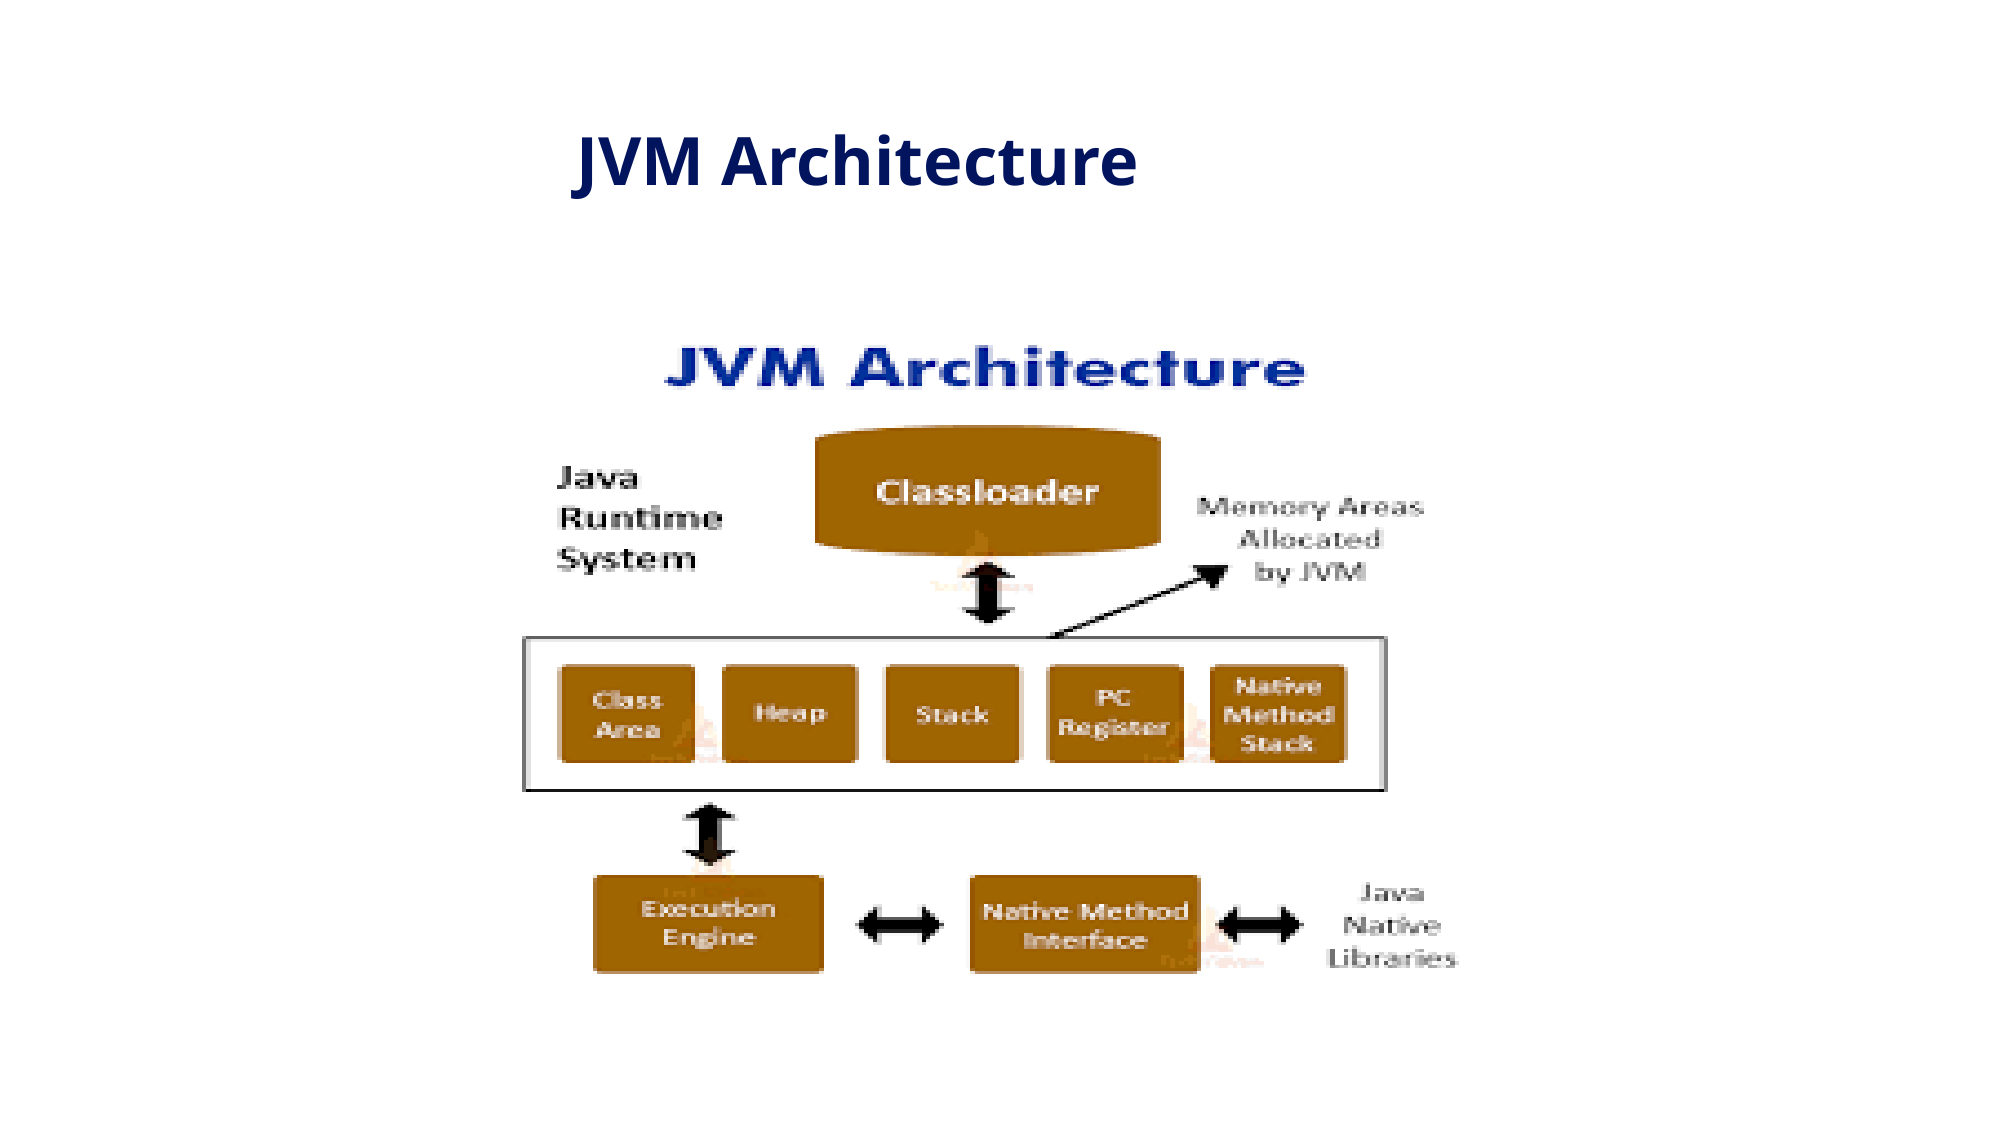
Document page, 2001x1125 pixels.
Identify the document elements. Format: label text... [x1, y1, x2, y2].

picture [469, 306, 1504, 997]
list JVM Architecture [576, 118, 1426, 267]
